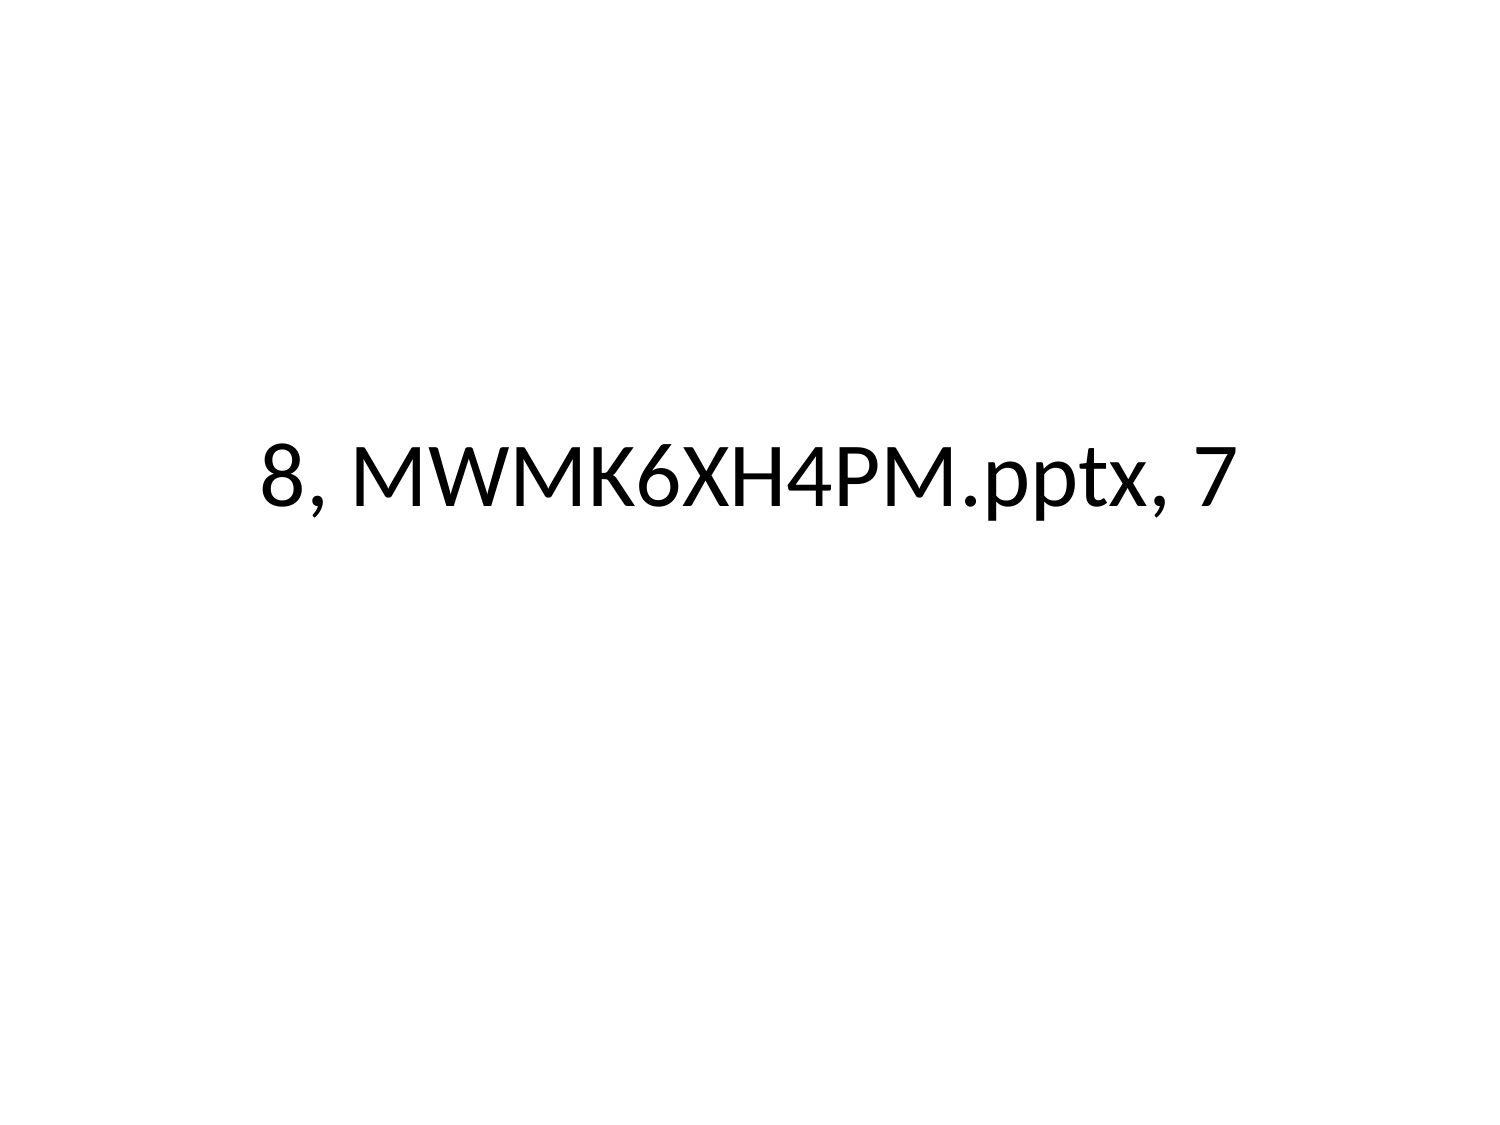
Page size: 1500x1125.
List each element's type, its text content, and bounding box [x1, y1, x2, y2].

title 8, MWMK6XH4PM.pptx, 7 [112, 349, 1388, 591]
